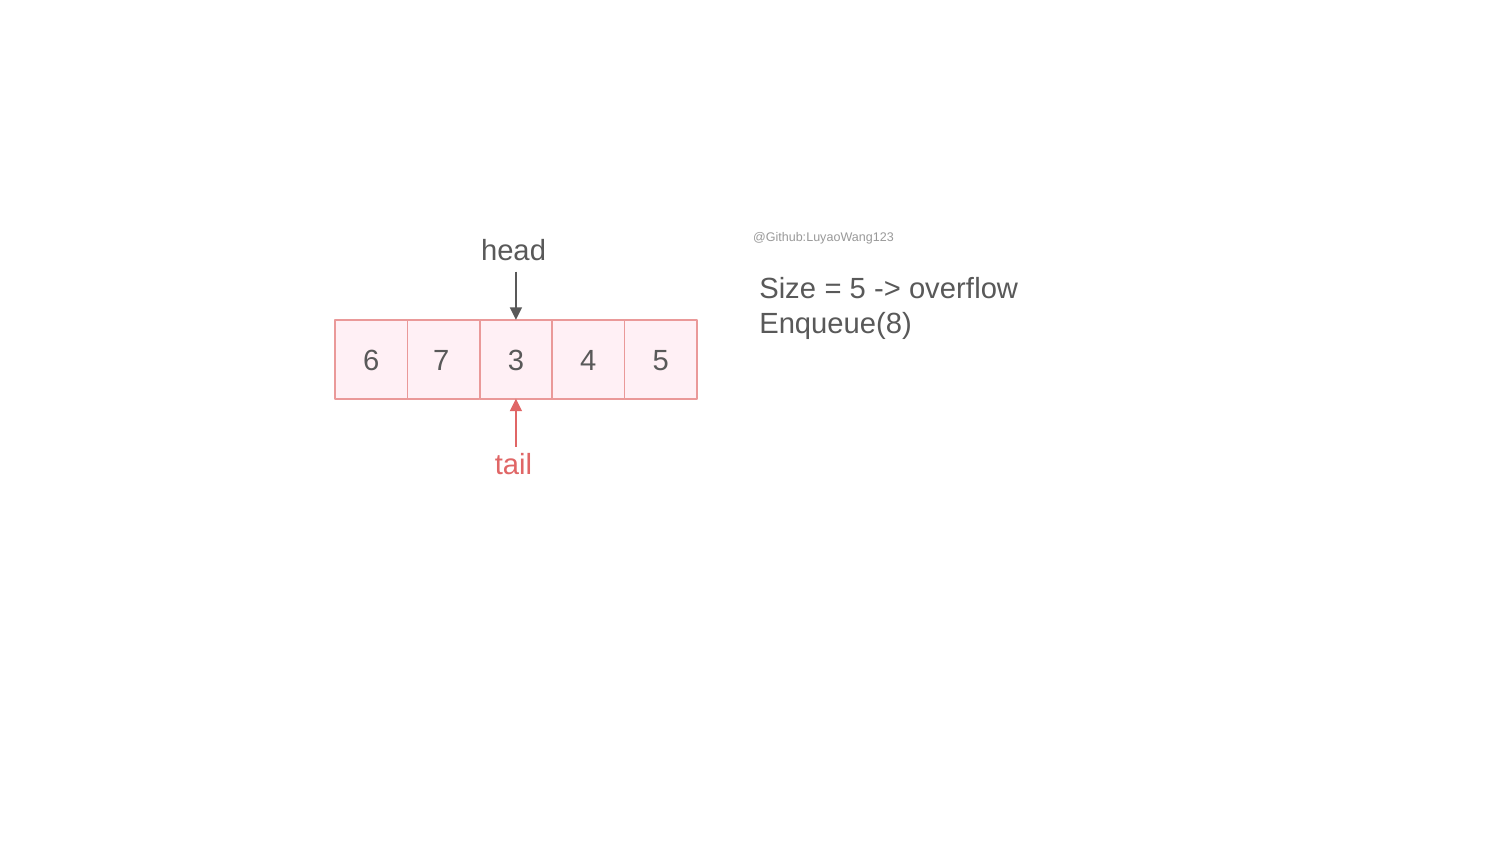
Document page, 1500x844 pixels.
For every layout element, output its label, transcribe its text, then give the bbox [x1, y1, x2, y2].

text_box [407, 319, 479, 399]
text_box 7 [409, 326, 473, 392]
text_box 5 [628, 326, 693, 392]
text_box tail [479, 430, 553, 496]
text_box head [466, 216, 566, 281]
text_box Size = 5 -> overflow Enqueue(8) [744, 254, 1261, 354]
text_box 4 [556, 326, 620, 392]
text_box [624, 319, 697, 399]
text_box 3 [484, 326, 548, 392]
text_box [335, 319, 407, 399]
text_box @Github:LuyaoWang123 [738, 221, 1123, 252]
text_box [552, 319, 624, 399]
text_box 6 [339, 326, 403, 392]
text_box [479, 319, 552, 399]
